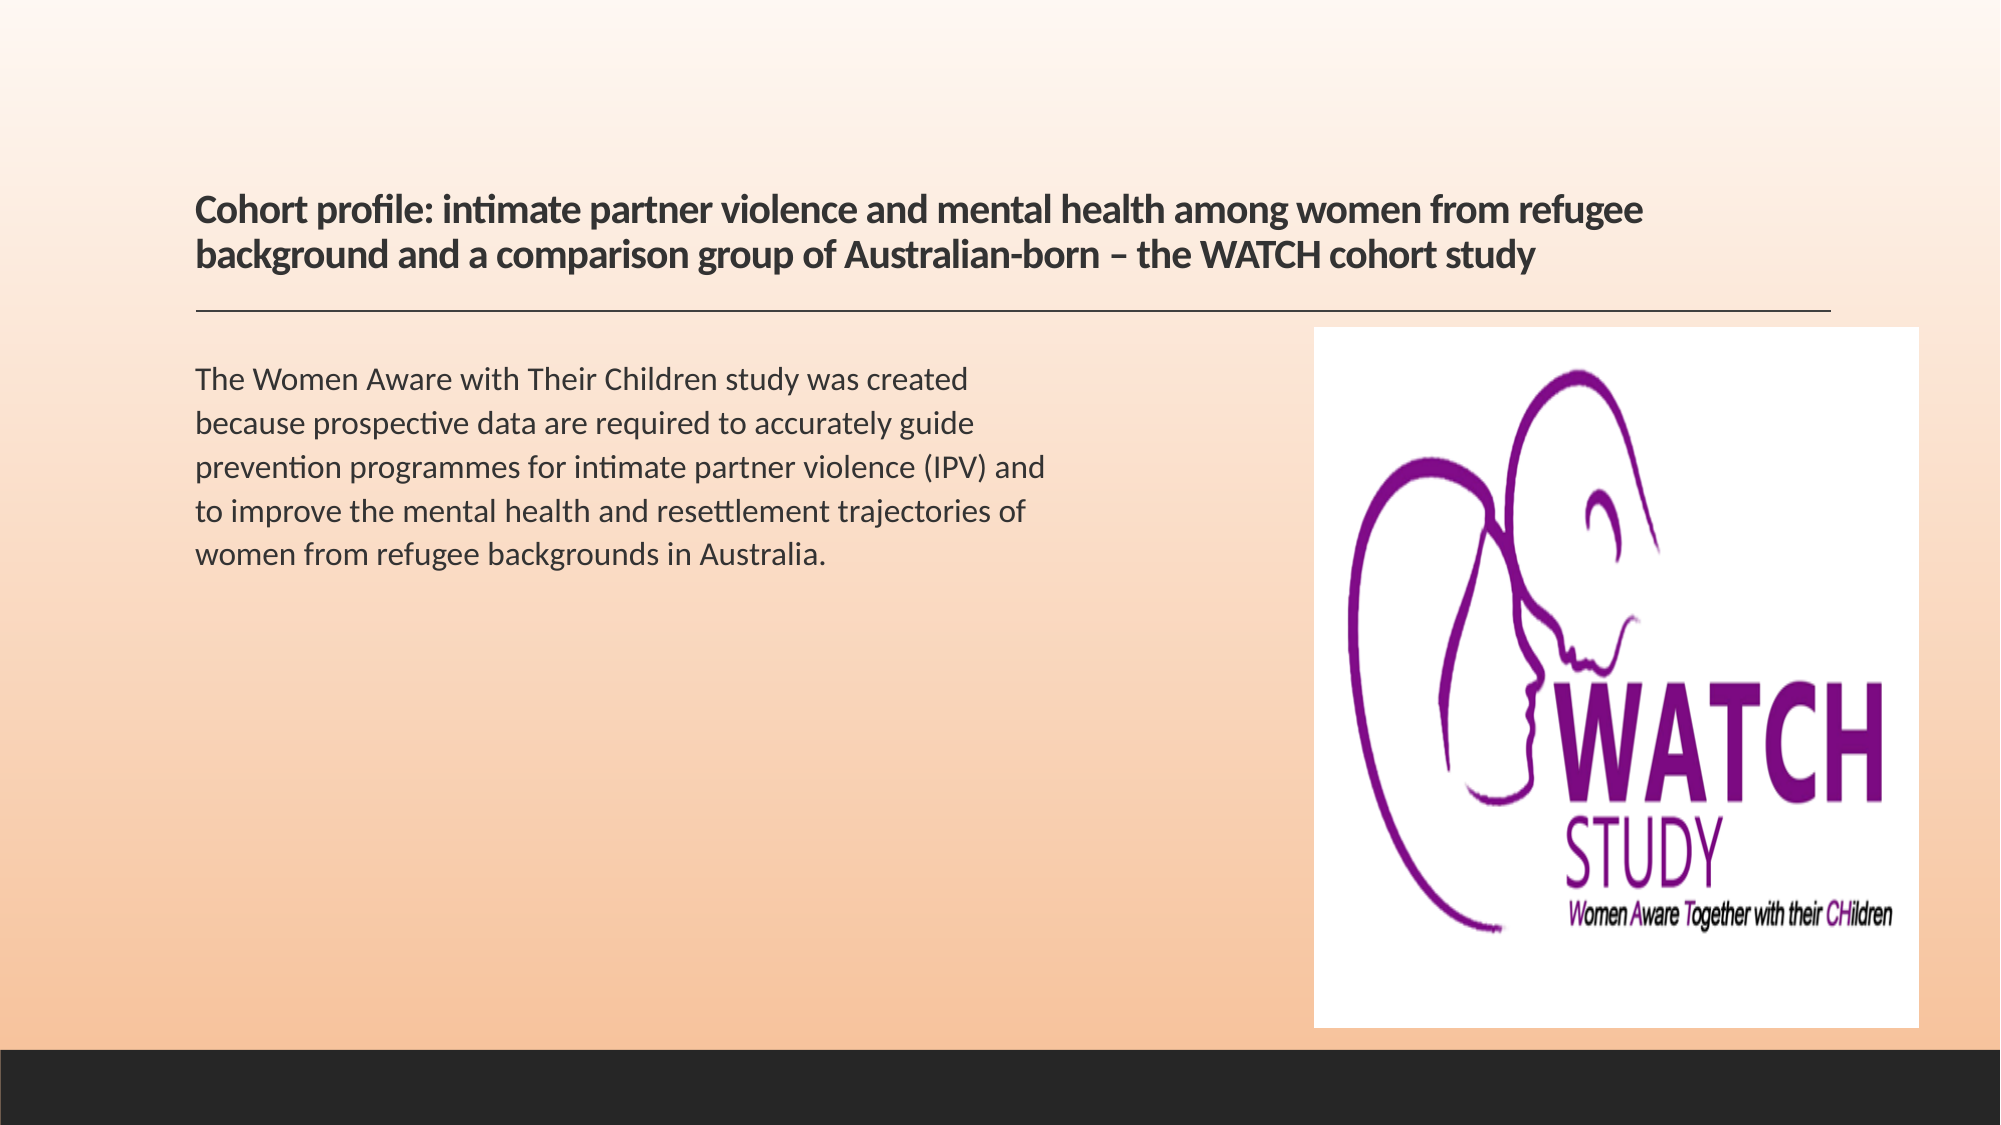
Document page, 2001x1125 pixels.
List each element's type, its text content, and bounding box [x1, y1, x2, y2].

title Cohort profile: intimate partner violence and mental health among women from refugee background and a comparison group of Australian-born – the WATCH cohort study [180, 47, 1830, 285]
list The Women Aware with Their Children study was created because prospective data are required to accurately guide prevention programmes for intimate partner violence (IPV) and to improve the mental health and resettlement trajectories of women from refugee backgrounds in Australia. [180, 345, 1072, 963]
picture [1314, 326, 1920, 1028]
